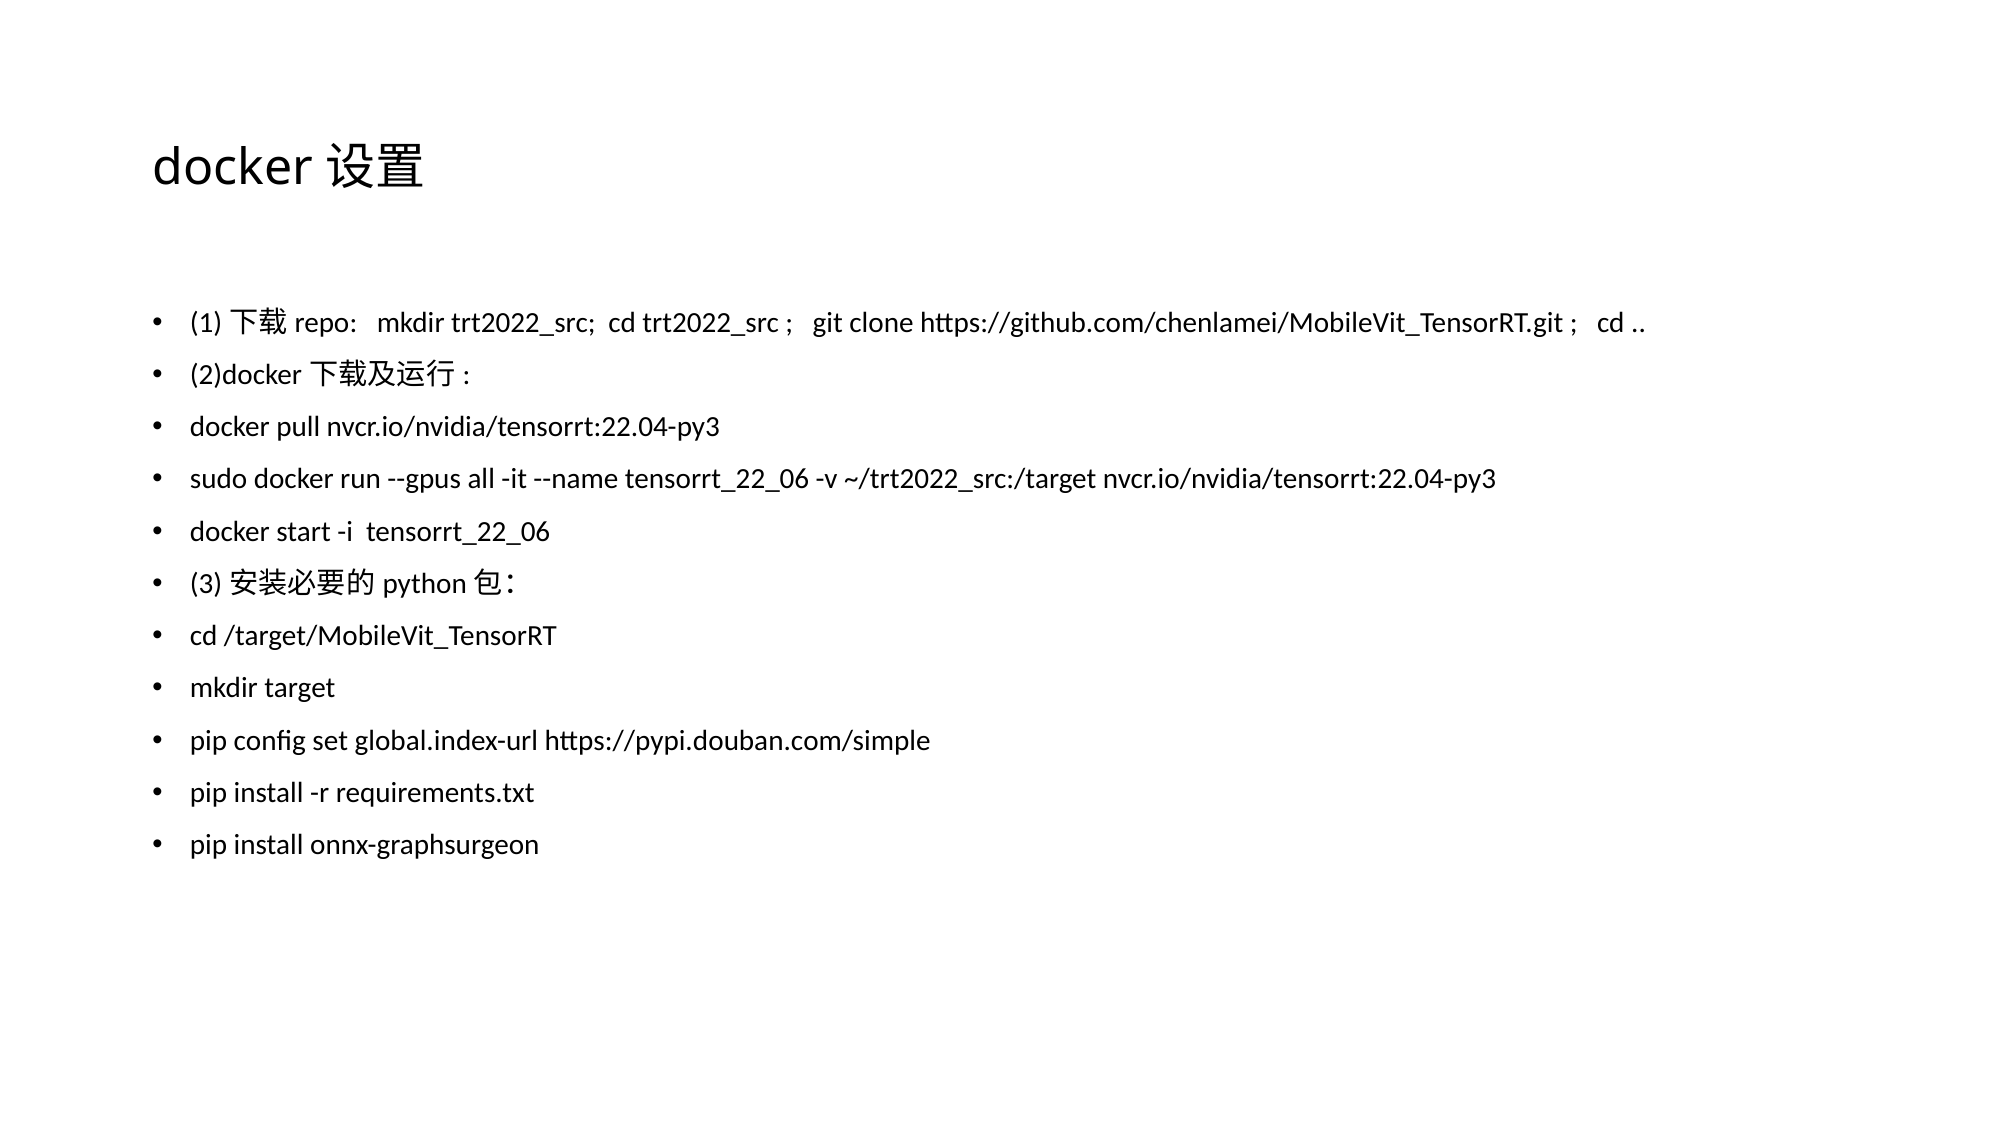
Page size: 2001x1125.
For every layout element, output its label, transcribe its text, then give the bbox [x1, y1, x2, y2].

list (1)下载repo: mkdir trt2022_src; cd trt2022_src ; git clone https://github.com/chenlamei/MobileVit_TensorRT.git ; cd .. (2)docker下载及运行: docker pull nvcr.io/nvidia/tensorrt:22.04-py3 sudo docker run --gpus all -it --name tensorrt_22_06 -v ~/trt2022_src:/target nvcr.io/nvidia/tensorrt:22.04-py3 docker start -i tensorrt_22_06 (3)安装必要的python包： cd /target/MobileVit_TensorRT mkdir target pip config set global.index-url https://pypi.douban.com/simple pip install -r requirements.txt pip install onnx-graphsurgeon [137, 299, 1863, 1014]
title docker设置 [137, 59, 1863, 278]
